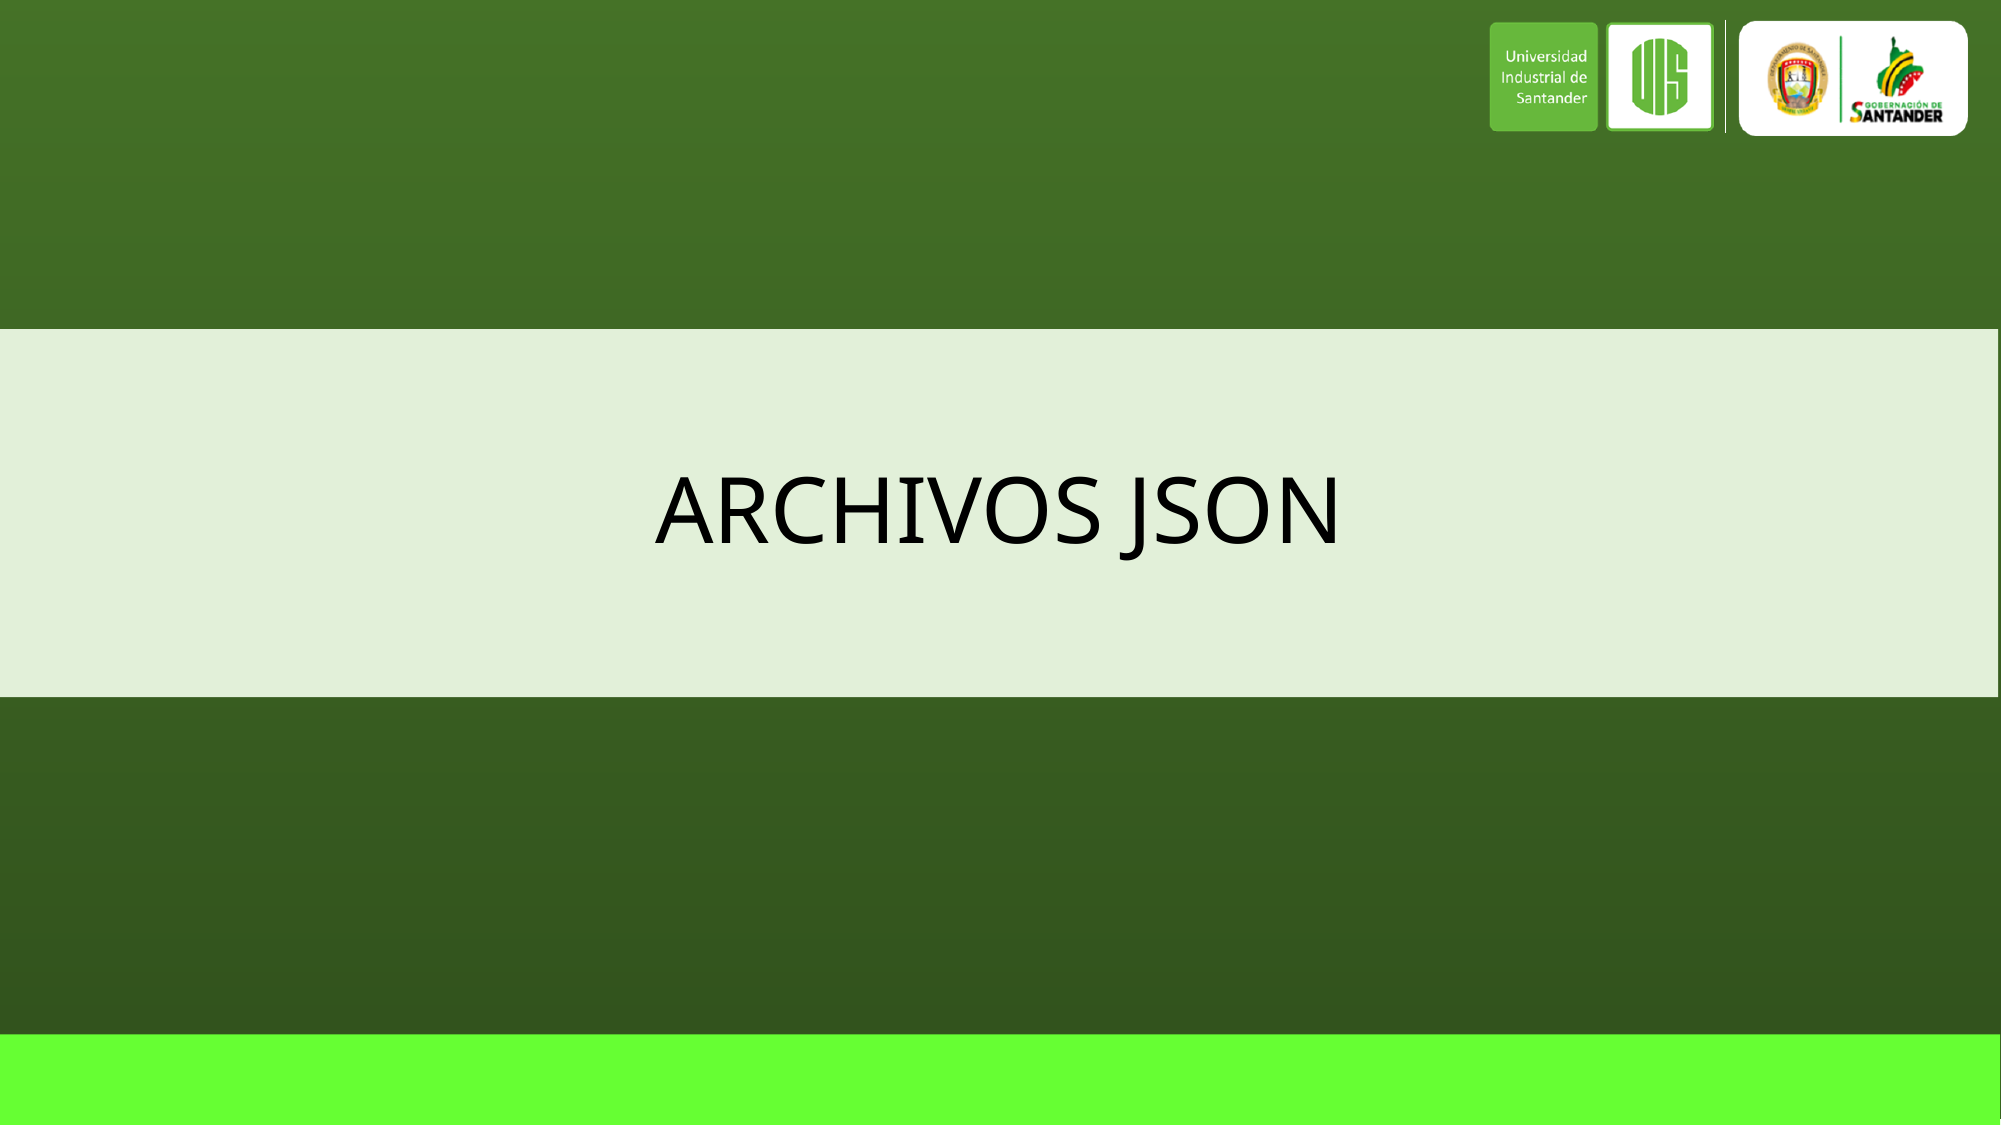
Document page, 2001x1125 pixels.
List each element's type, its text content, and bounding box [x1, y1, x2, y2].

title ARCHIVOS JSON [249, 355, 1750, 672]
picture [1488, 20, 1715, 132]
picture [1736, 19, 1969, 137]
